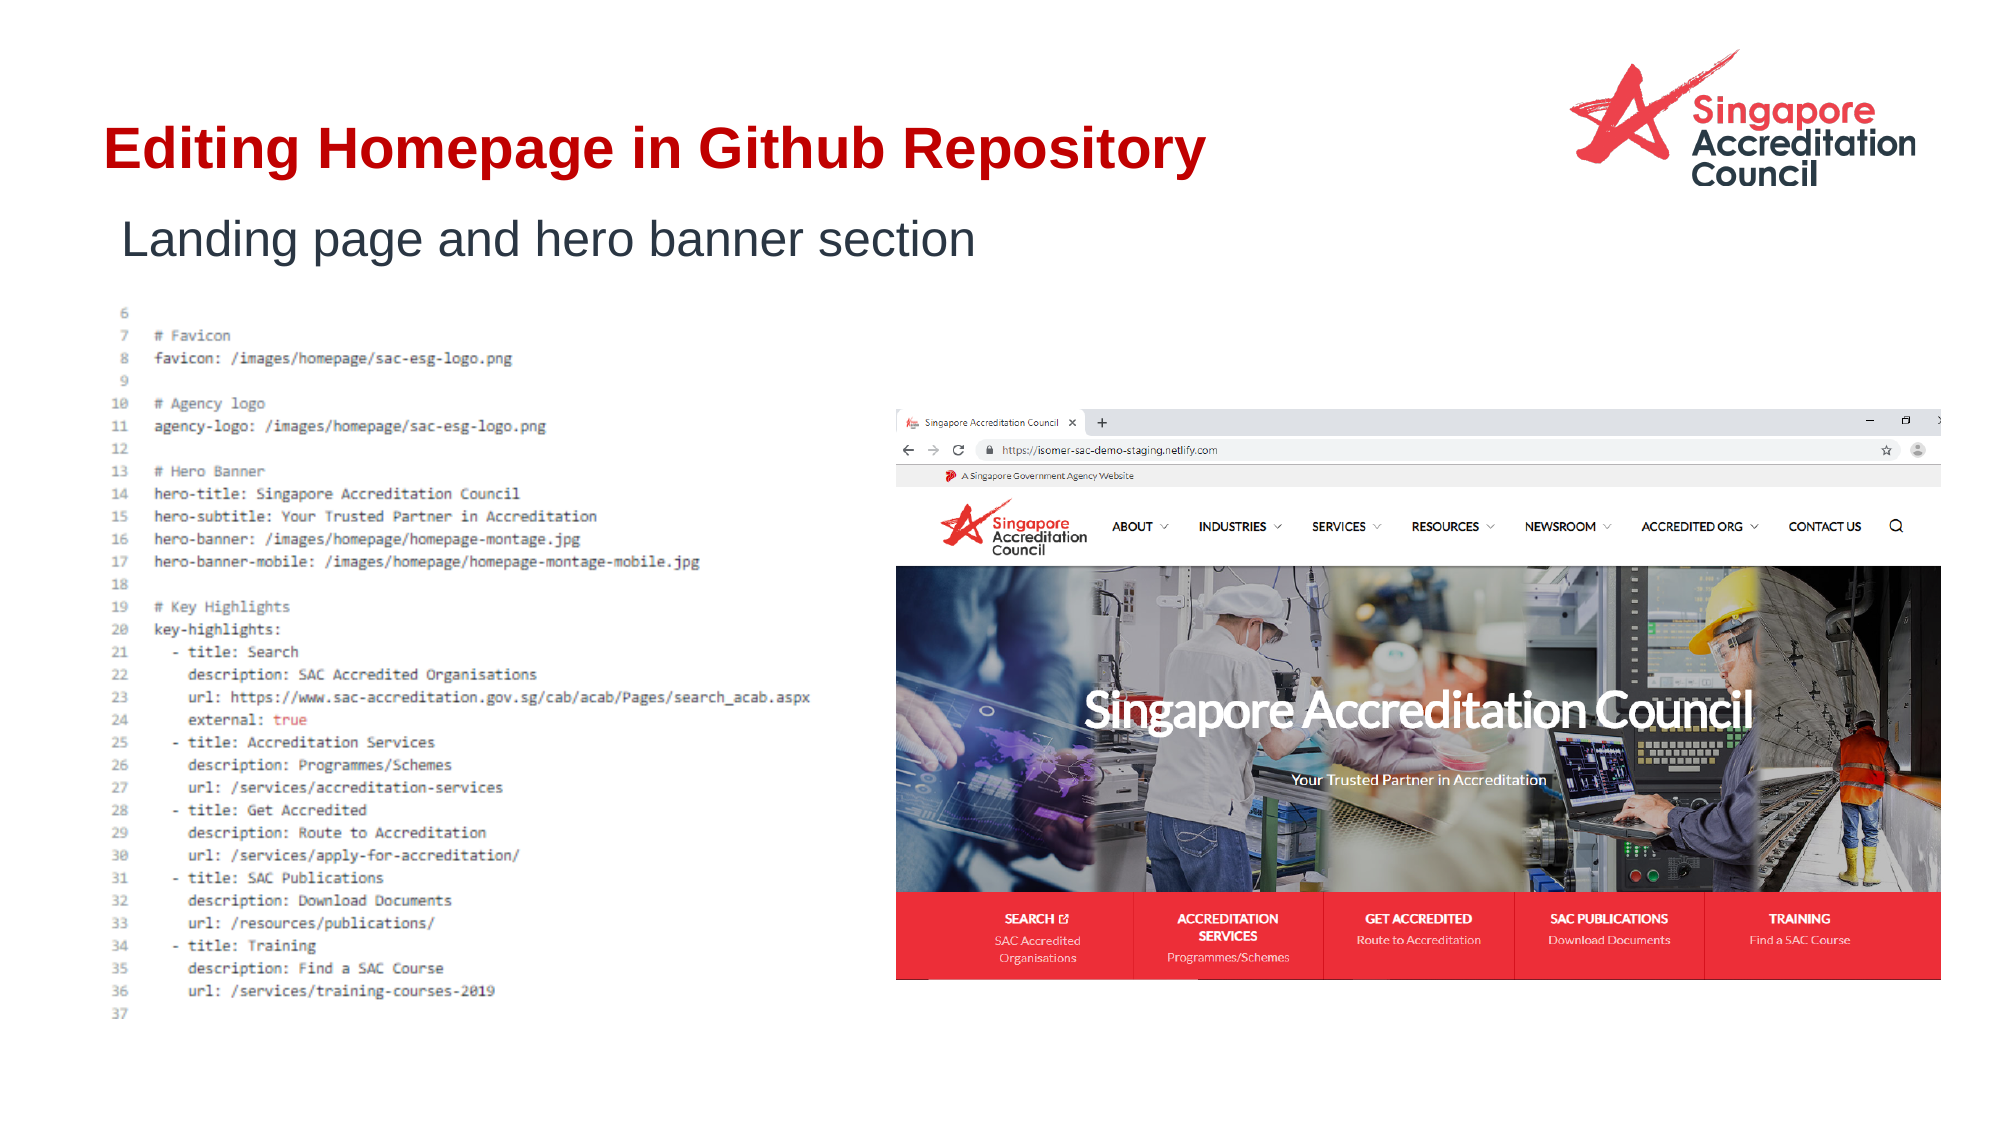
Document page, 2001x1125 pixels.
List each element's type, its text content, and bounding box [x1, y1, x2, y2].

picture [896, 409, 1941, 980]
title Editing Homepage in Github Repository [88, 58, 1559, 241]
picture [106, 304, 850, 1019]
list Landing page and hero banner section [106, 205, 1884, 275]
